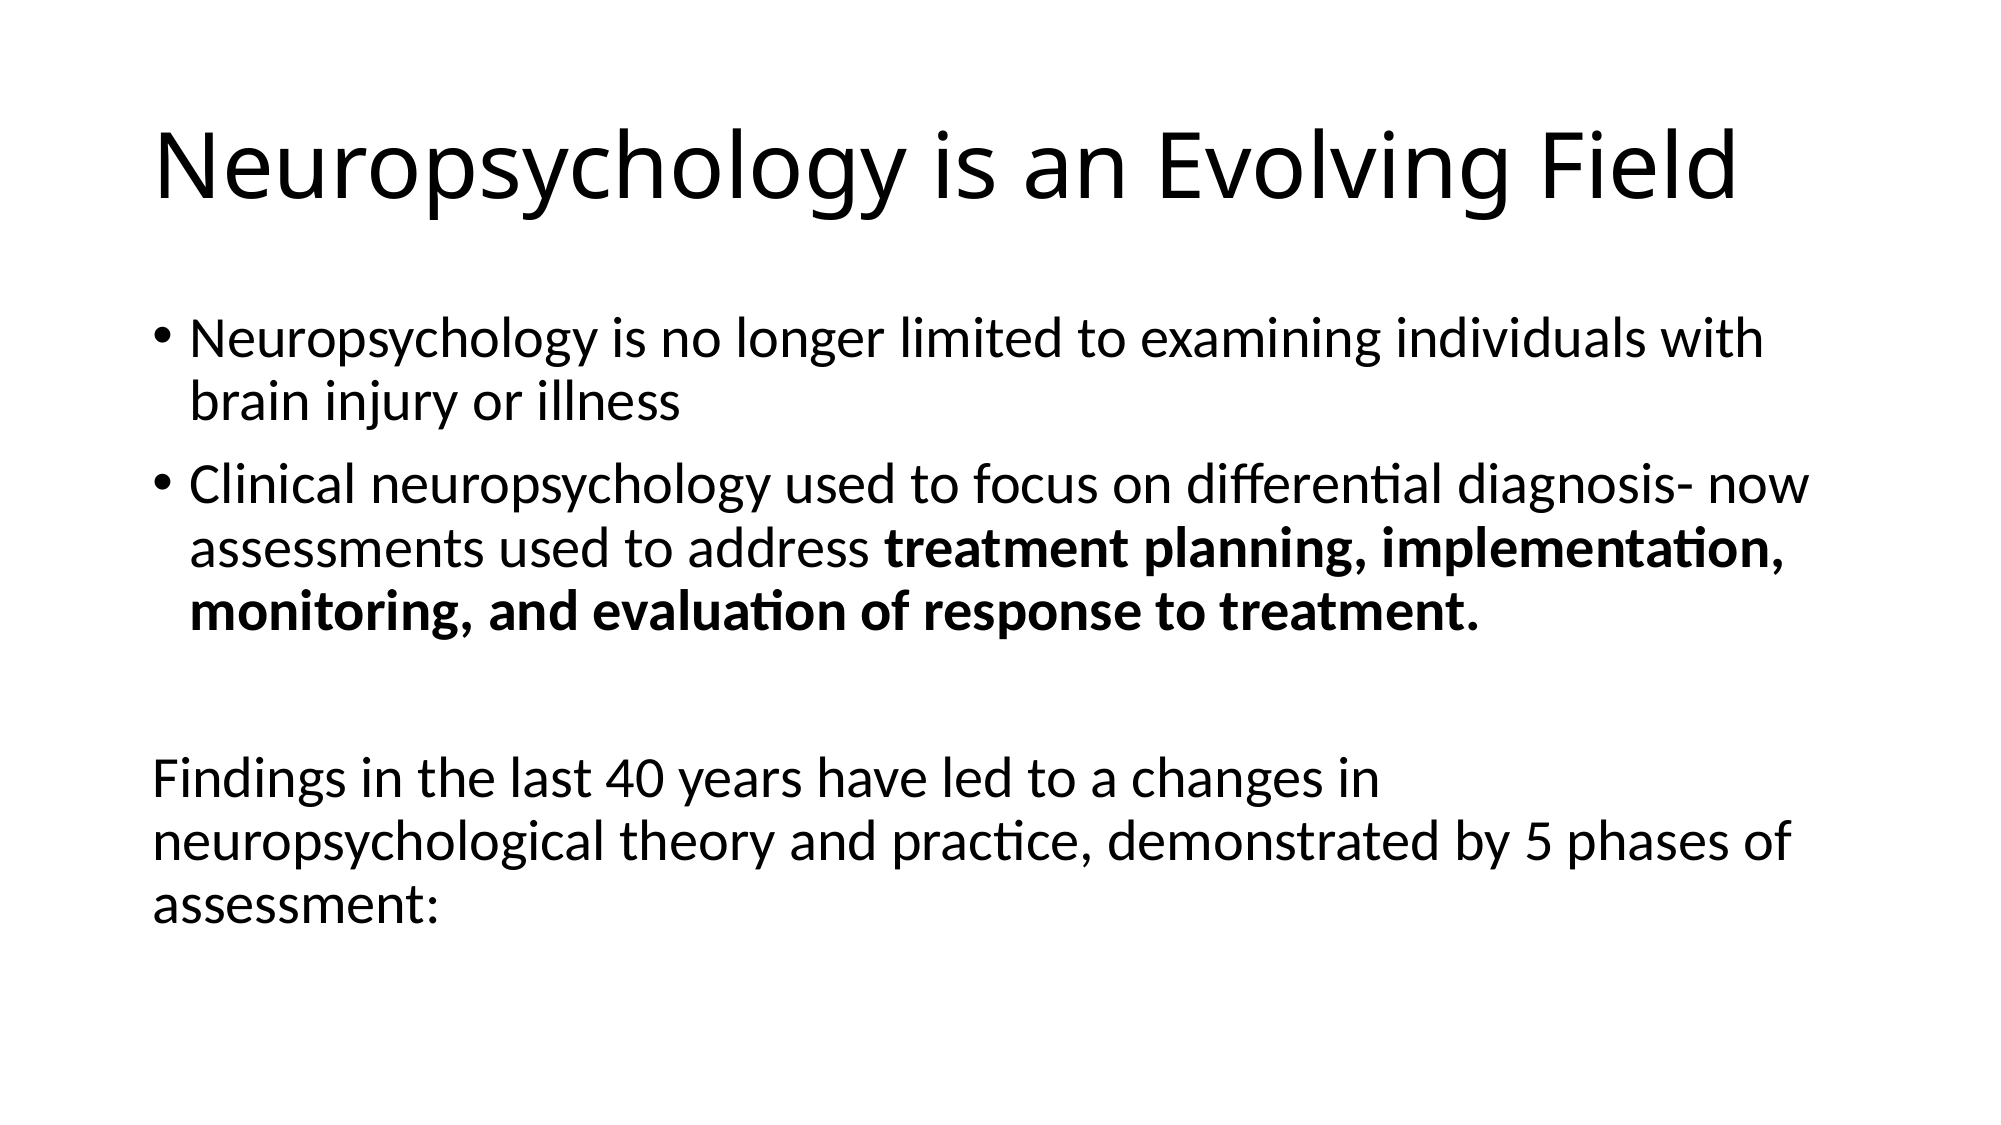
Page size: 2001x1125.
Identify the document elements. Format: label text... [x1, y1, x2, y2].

title Neuropsychology is an Evolving Field [137, 59, 1863, 278]
list Neuropsychology is no longer limited to examining individuals with brain injury or illness Clinical neuropsychology used to focus on differential diagnosis- now assessments used to address treatment planning, implementation, monitoring, and evaluation of response to treatment. Findings in the last 40 years have led to a changes in neuropsychological theory and practice, demonstrated by 5 phases of assessment: [137, 299, 1863, 1014]
